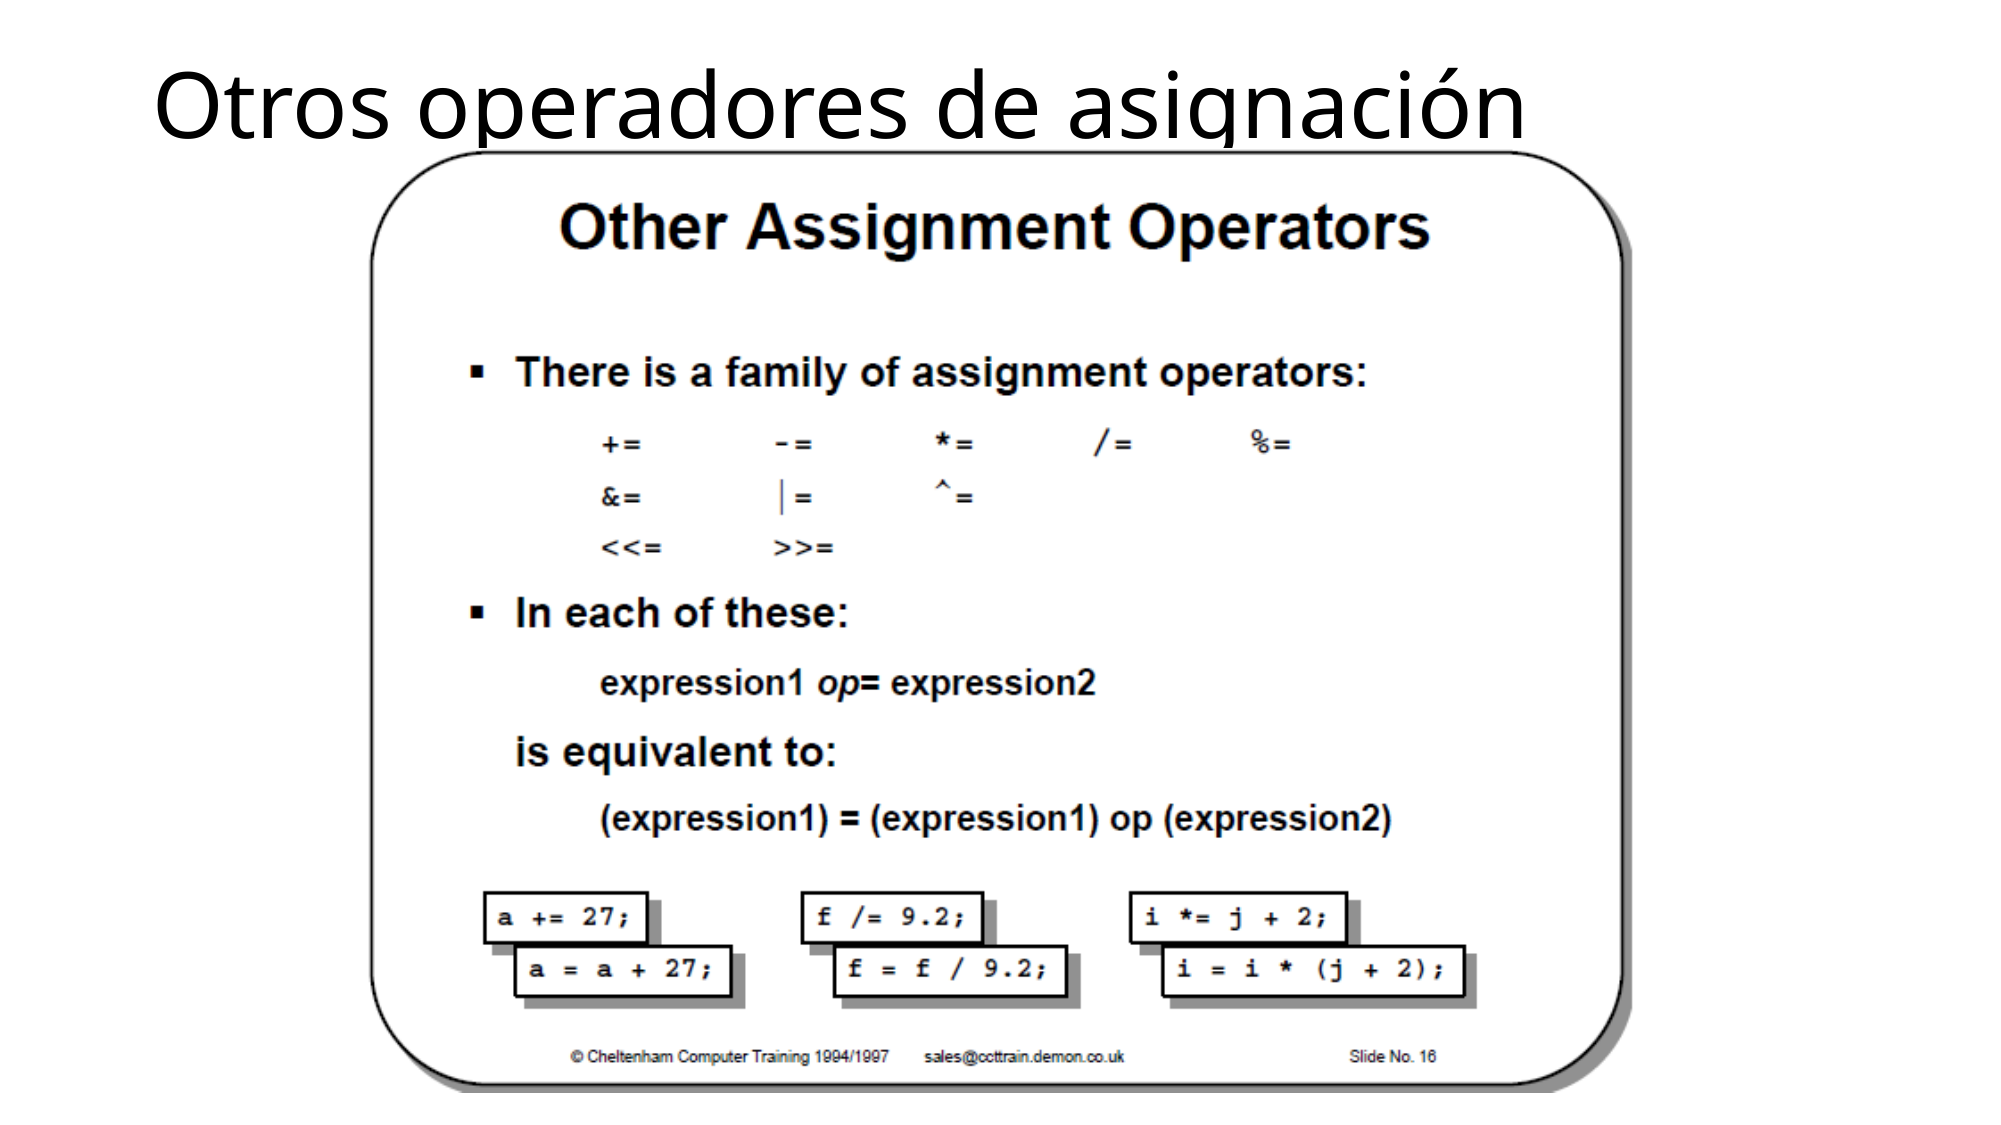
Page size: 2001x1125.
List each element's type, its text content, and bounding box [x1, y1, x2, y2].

text_box Otros operadores de asignación [137, 0, 1862, 217]
picture [364, 148, 1636, 1094]
